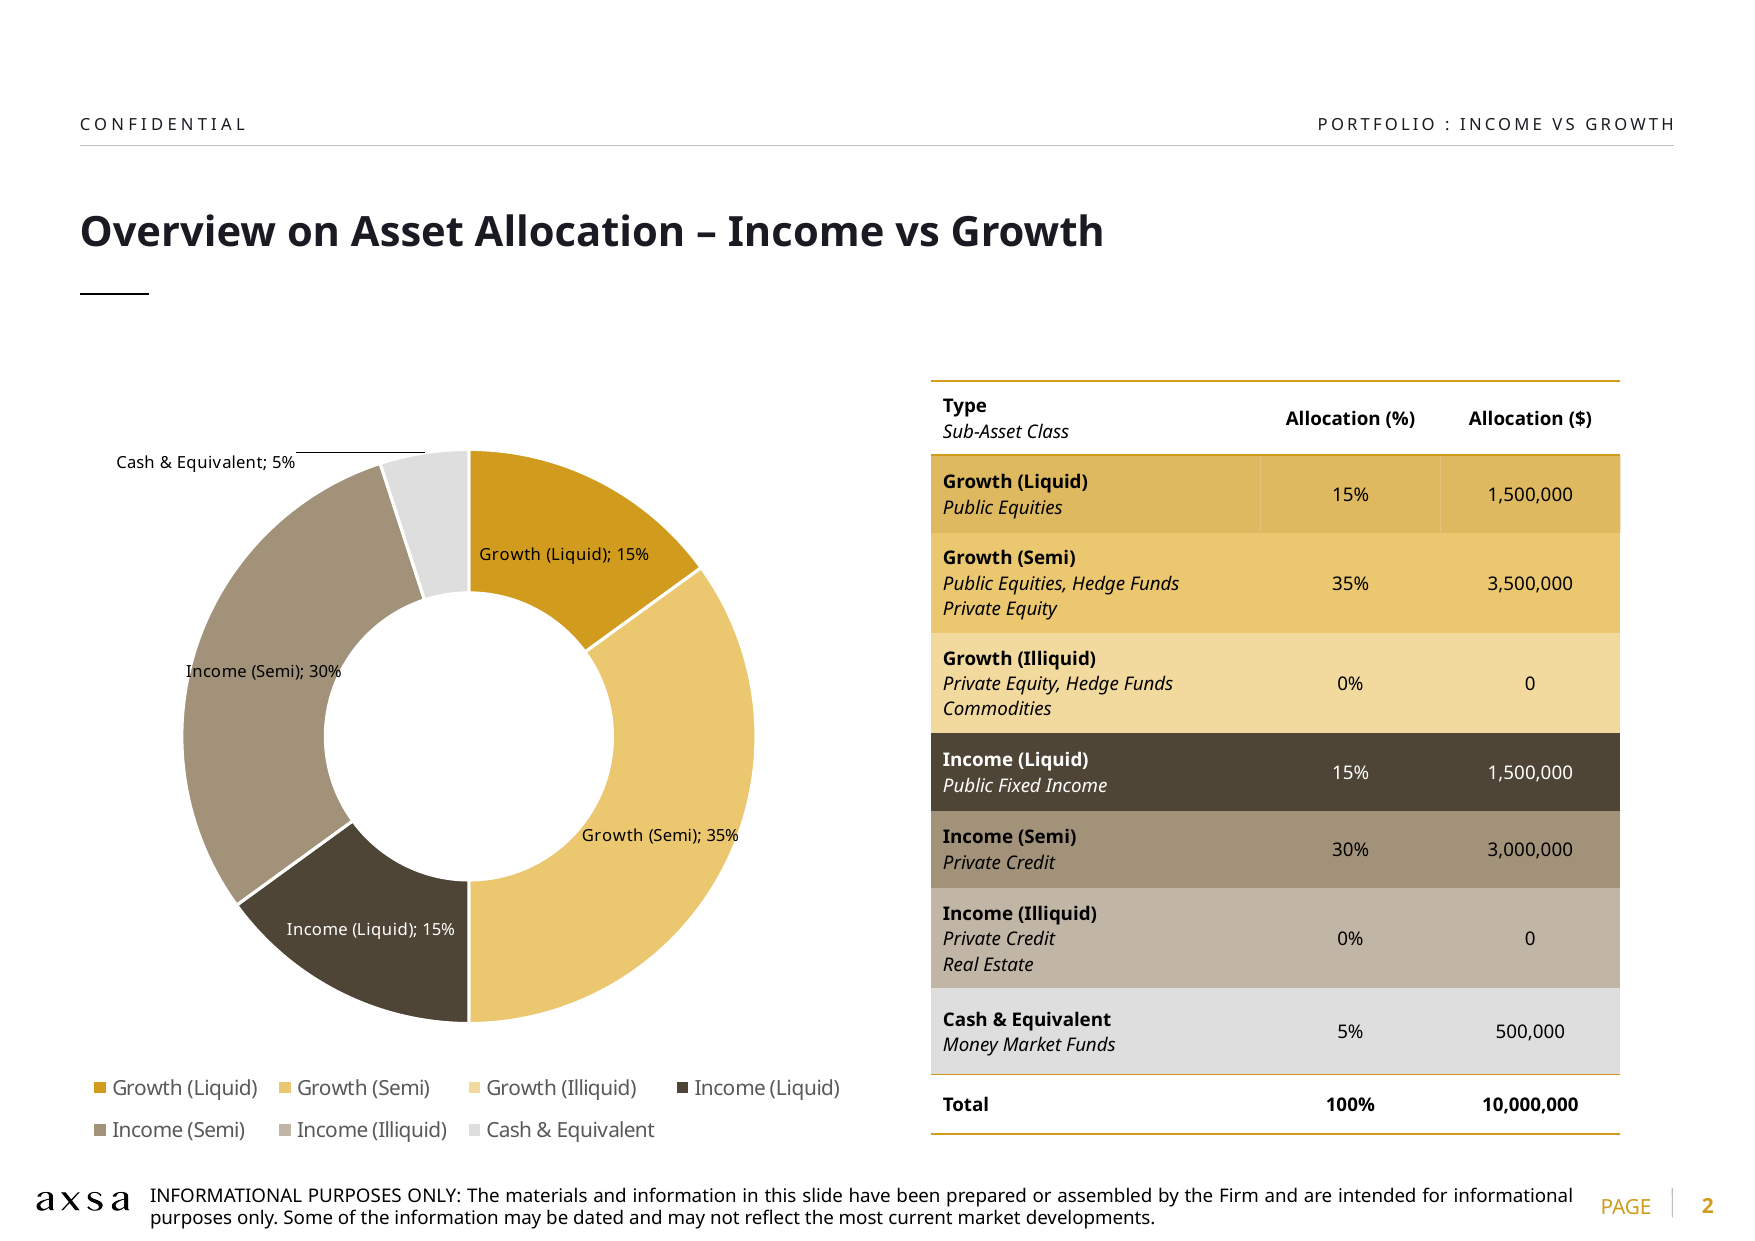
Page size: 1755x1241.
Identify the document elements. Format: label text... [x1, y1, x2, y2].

table_cell 0 [1440, 888, 1620, 988]
table_cell 3,000,000 [1440, 811, 1620, 888]
table_cell 10,000,000 [1440, 1075, 1620, 1133]
table_cell 5% [1261, 988, 1440, 1074]
table_header Allocation (%) [1261, 382, 1440, 454]
table_cell Total [931, 1075, 1261, 1133]
text_box Overview on Asset Allocation – Income vs Growth [79, 173, 1675, 255]
chart [79, 380, 857, 1172]
picture [34, 1180, 136, 1229]
table_header Allocation ($) [1440, 382, 1620, 454]
table_cell Income (Semi) Private Credit [931, 811, 1261, 888]
table_cell Growth (Illiquid) Private Equity, Hedge Funds Commodities [931, 633, 1261, 733]
table_cell 100% [1261, 1075, 1440, 1133]
table_cell 1,500,000 [1440, 733, 1620, 811]
table_cell 15% [1261, 456, 1440, 533]
slide_number Portfolio : Income vs Growth [1420, 109, 1675, 139]
table_cell Income (Liquid) Public Fixed Income [931, 733, 1261, 811]
table_cell 15% [1261, 733, 1440, 811]
table_cell 35% [1261, 533, 1440, 633]
table_cell 500,000 [1440, 988, 1620, 1074]
table_cell Growth (Liquid) Public Equities [931, 456, 1261, 533]
table_cell 30% [1261, 811, 1440, 888]
table_cell 0% [1261, 888, 1440, 988]
table_cell 0 [1440, 633, 1620, 733]
table_cell 0% [1261, 633, 1440, 733]
text_box Confidential [79, 109, 1420, 139]
table_header Type Sub-Asset Class [931, 382, 1261, 454]
table_cell 1,500,000 [1440, 456, 1620, 533]
table_cell Growth (Semi) Public Equities, Hedge Funds Private Equity [931, 533, 1261, 633]
table_cell 3,500,000 [1440, 533, 1620, 633]
table_cell Cash & Equivalent Money Market Funds [931, 988, 1261, 1074]
text_box INFORMATIONAL PURPOSES ONLY: The materials and information in this slide have been prepared or assembled by the Firm and are intended for informational purposes only. Some of the information may be dated and may not reflect the most current market developments. [149, 1183, 1572, 1229]
table_cell Income (Illiquid) Private Credit Real Estate [931, 888, 1261, 988]
